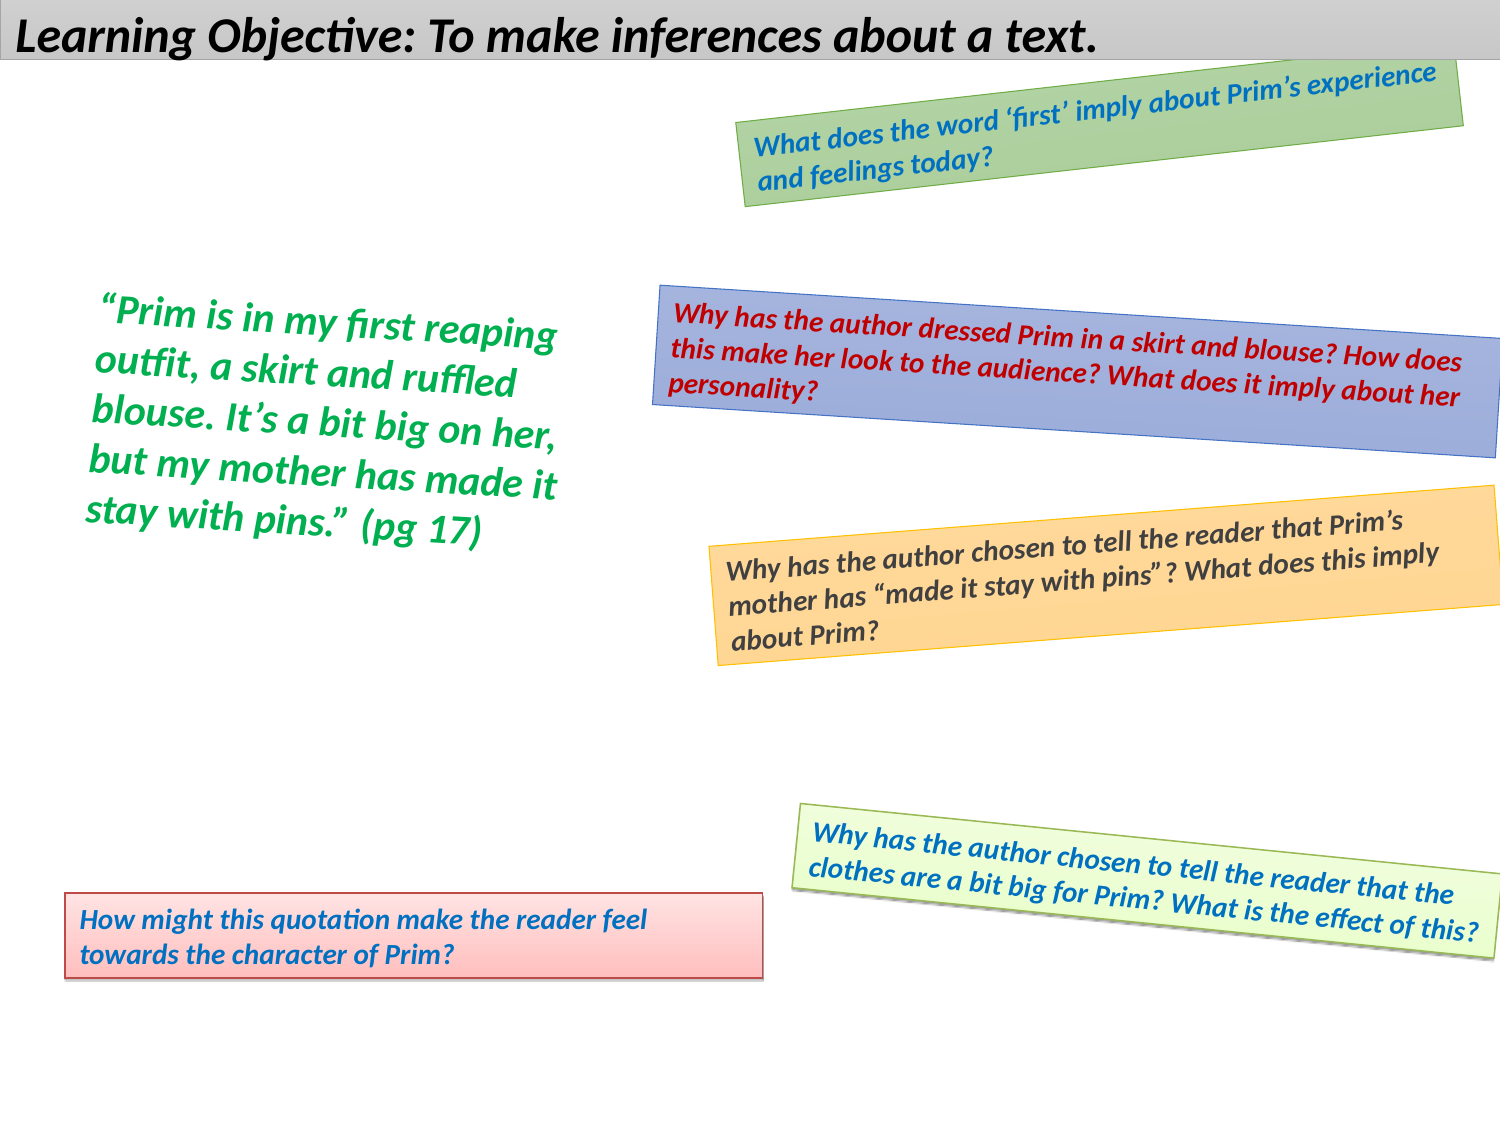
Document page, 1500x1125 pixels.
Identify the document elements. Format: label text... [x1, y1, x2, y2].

text_box Why has the author chosen to tell the reader that Prim’s mother has “made it stay with pins”? What does this imply about Prim? [708, 484, 1500, 667]
text_box Why has the author dressed Prim in a skirt and blouse? How does this make her look to the audience? What does it imply about her personality? [651, 284, 1500, 459]
text_box Why has the author chosen to tell the reader that the clothes are a bit big for Prim? What is the effect of this? [792, 803, 1500, 959]
text_box How might this quotation make the reader feel towards the character of Prim? [64, 893, 763, 978]
text_box Learning Objective: To make inferences about a text. [0, 0, 1500, 60]
text_box What does the word ‘first’ imply about Prim’s experience and feelings today? [735, 60, 1464, 208]
text_box “Prim is in my first reaping outfit, a skirt and ruffled blouse. It’s a bit big on her, but my mother has made it stay with pins.” (pg 17) [65, 272, 587, 639]
